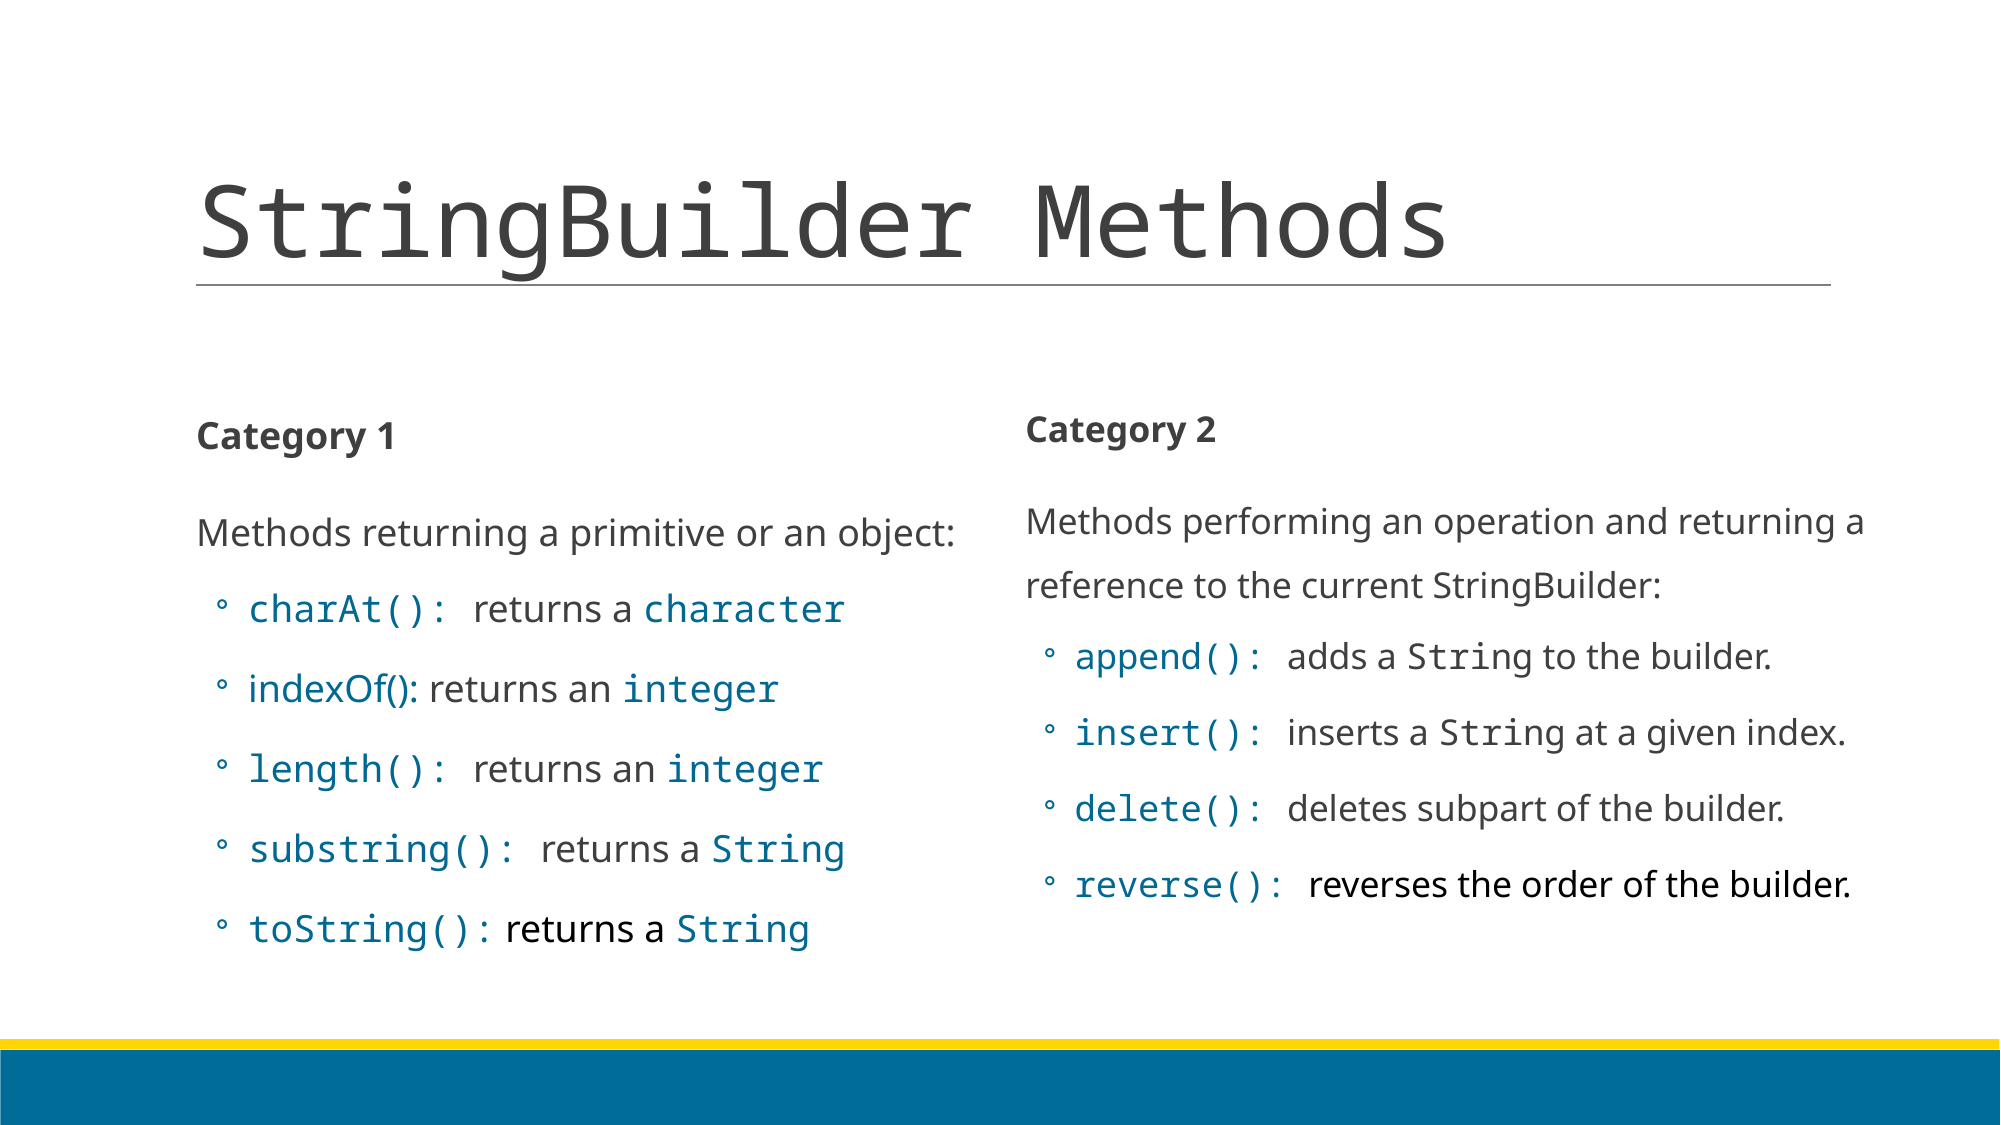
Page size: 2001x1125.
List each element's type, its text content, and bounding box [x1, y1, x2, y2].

list Category 1 Methods returning a primitive or an object: charAt(): returns a character indexOf(): returns an integer length(): returns an integer substring(): returns a String toString(): returns a String [180, 302, 990, 963]
text_box Category 2 Methods performing an operation and returning a reference to the current StringBuilder: append(): adds a String to the builder. insert(): inserts a String at a given index. delete(): deletes subpart of the builder. reverse(): reverses the order of the builder. [1009, 302, 1879, 963]
title StringBuilder Methods [180, 47, 1830, 285]
